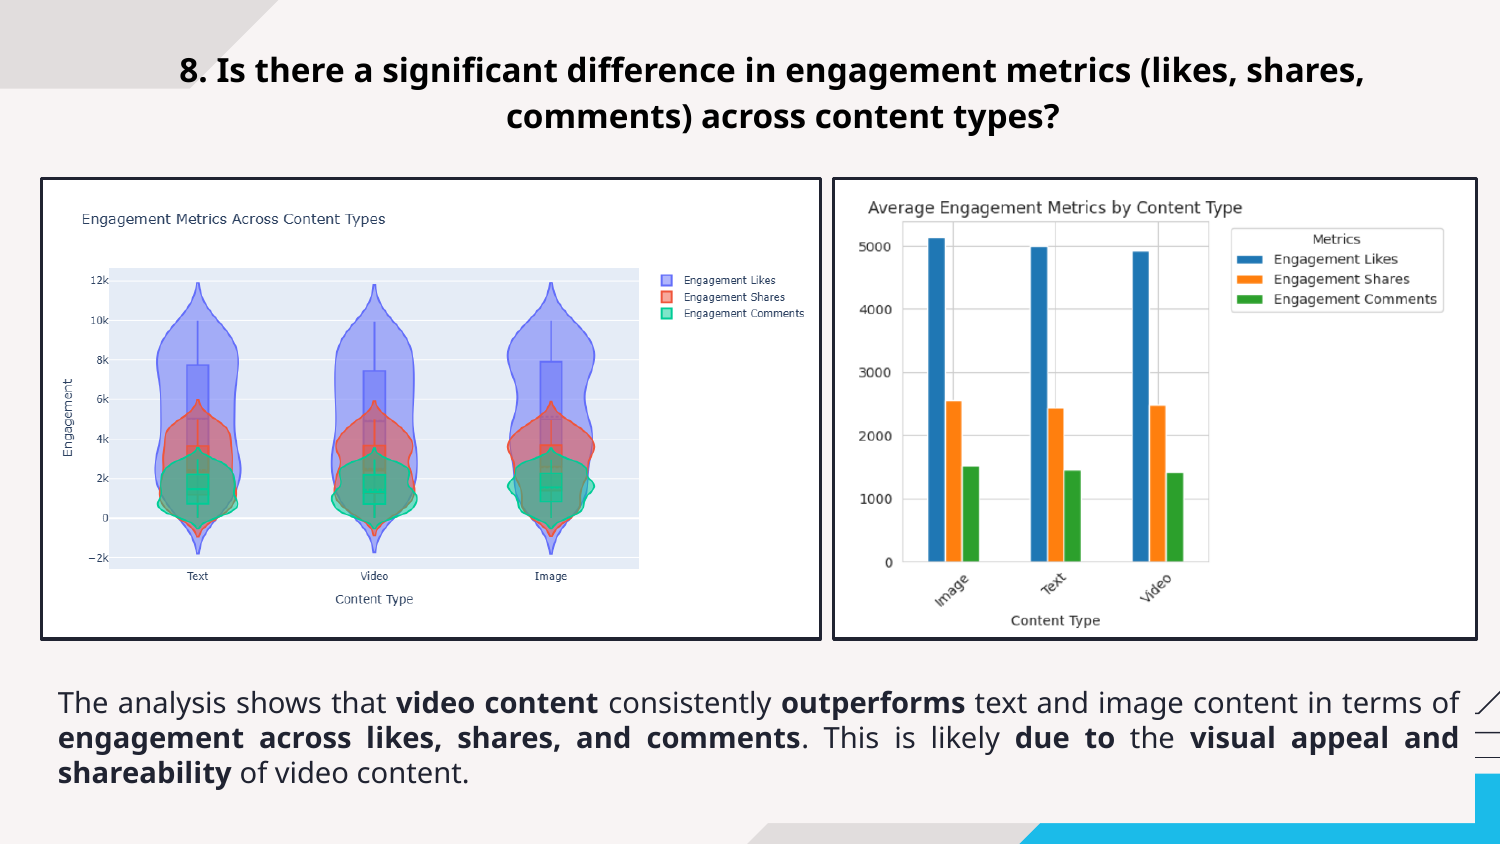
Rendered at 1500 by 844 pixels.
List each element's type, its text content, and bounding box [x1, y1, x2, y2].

picture [834, 179, 1476, 638]
list The analysis shows that video content consistently outperforms text and image content in terms of engagement across likes, shares, and comments. This is likely due to the visual appeal and shareability of video content. [42, 669, 1475, 824]
title 8. Is there a significant difference in engagement metrics (likes, shares, comments) across content types? [77, 28, 1423, 148]
picture [42, 179, 820, 638]
